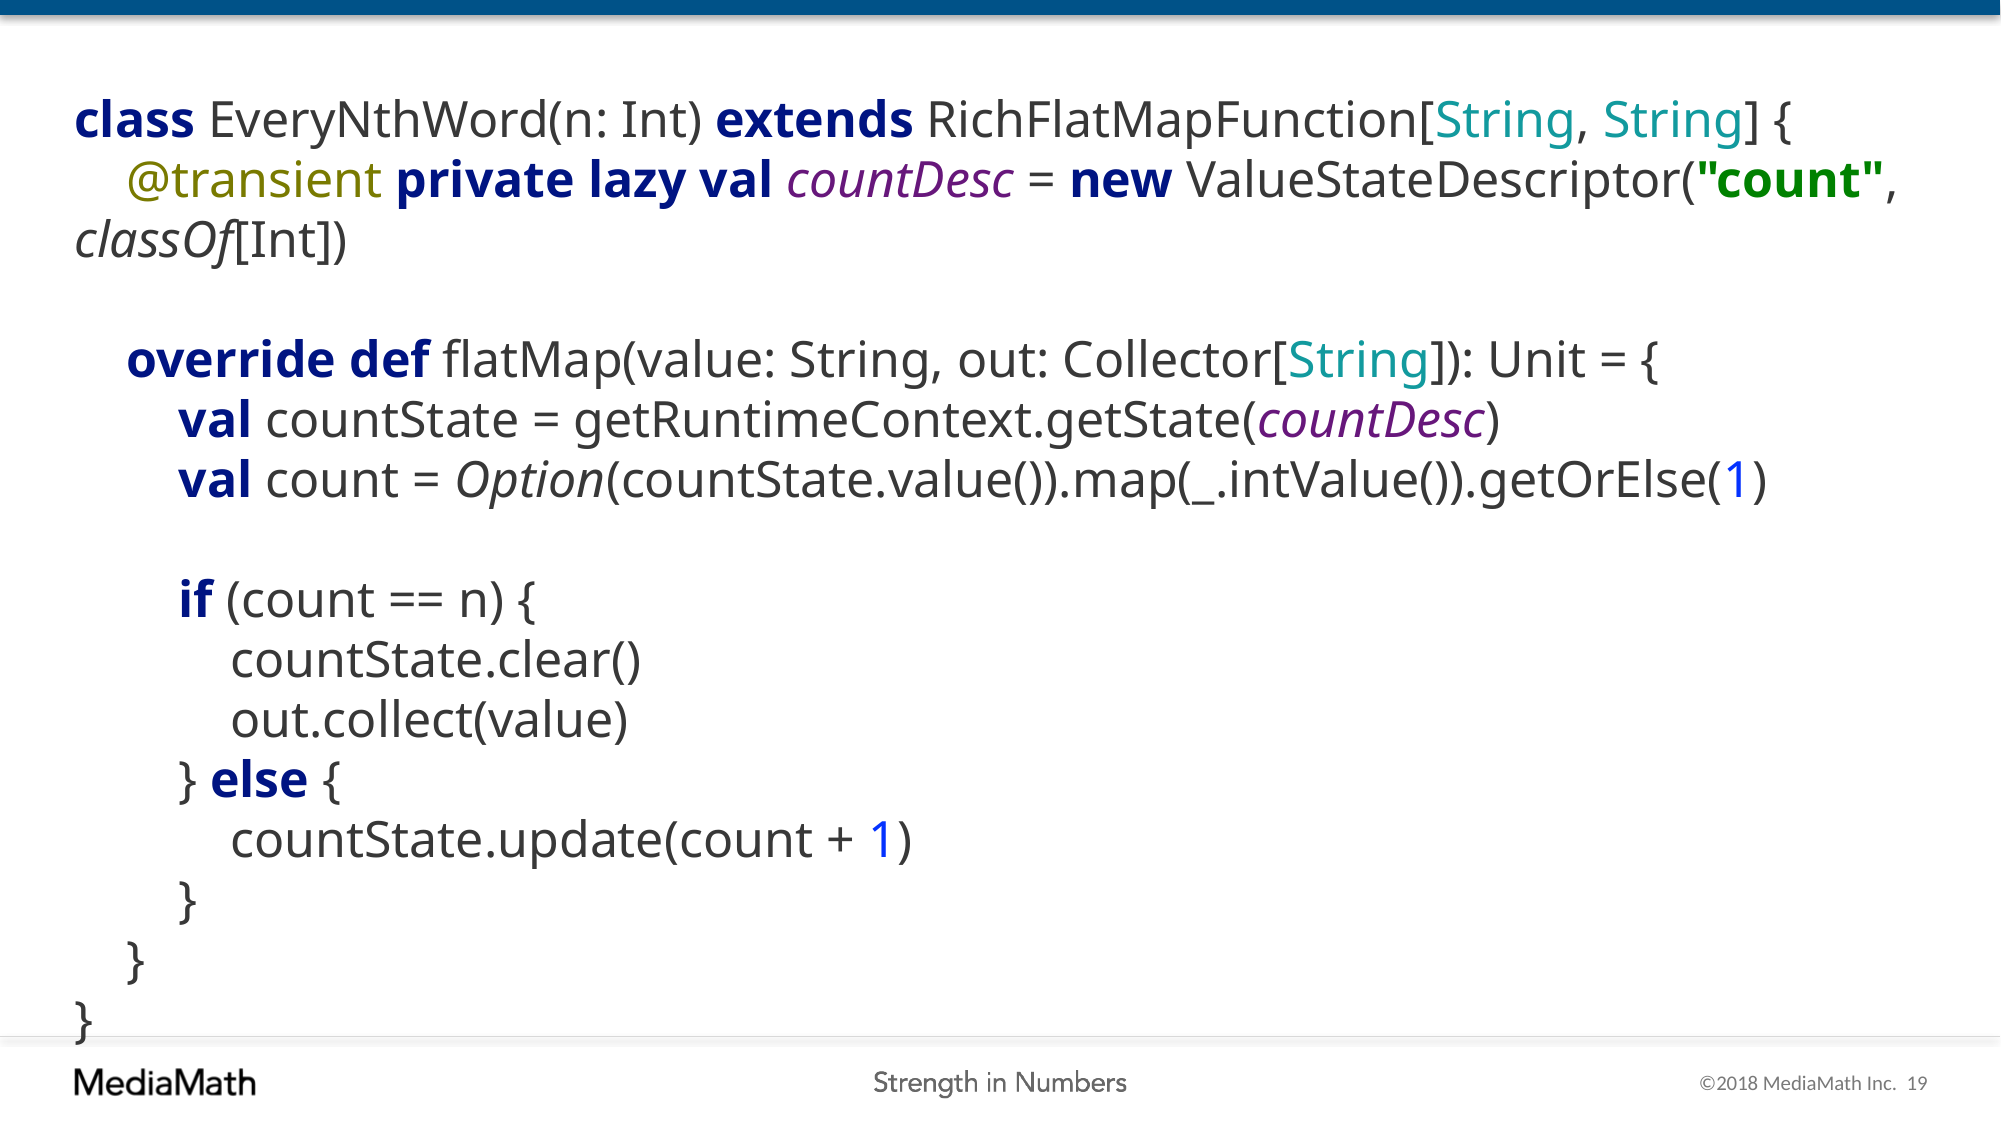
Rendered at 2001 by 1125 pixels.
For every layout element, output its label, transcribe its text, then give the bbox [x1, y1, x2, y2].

picture [847, 1040, 1153, 1125]
picture [43, 1037, 287, 1125]
list class EveryNthWord(n: Int) extends RichFlatMapFunction[String, String] { @transient private lazy val countDesc = new ValueStateDescriptor("count", classOf[Int]) override def flatMap(value: String, out: Collector[String]): Unit = { val countState = getRuntimeContext.getState(countDesc) val count = Option(countState.value()).map(_.intValue()).getOrElse(1) if (count == n) { countState.clear() out.collect(value) } else { countState.update(count + 1) } } } [56, 79, 1922, 1014]
